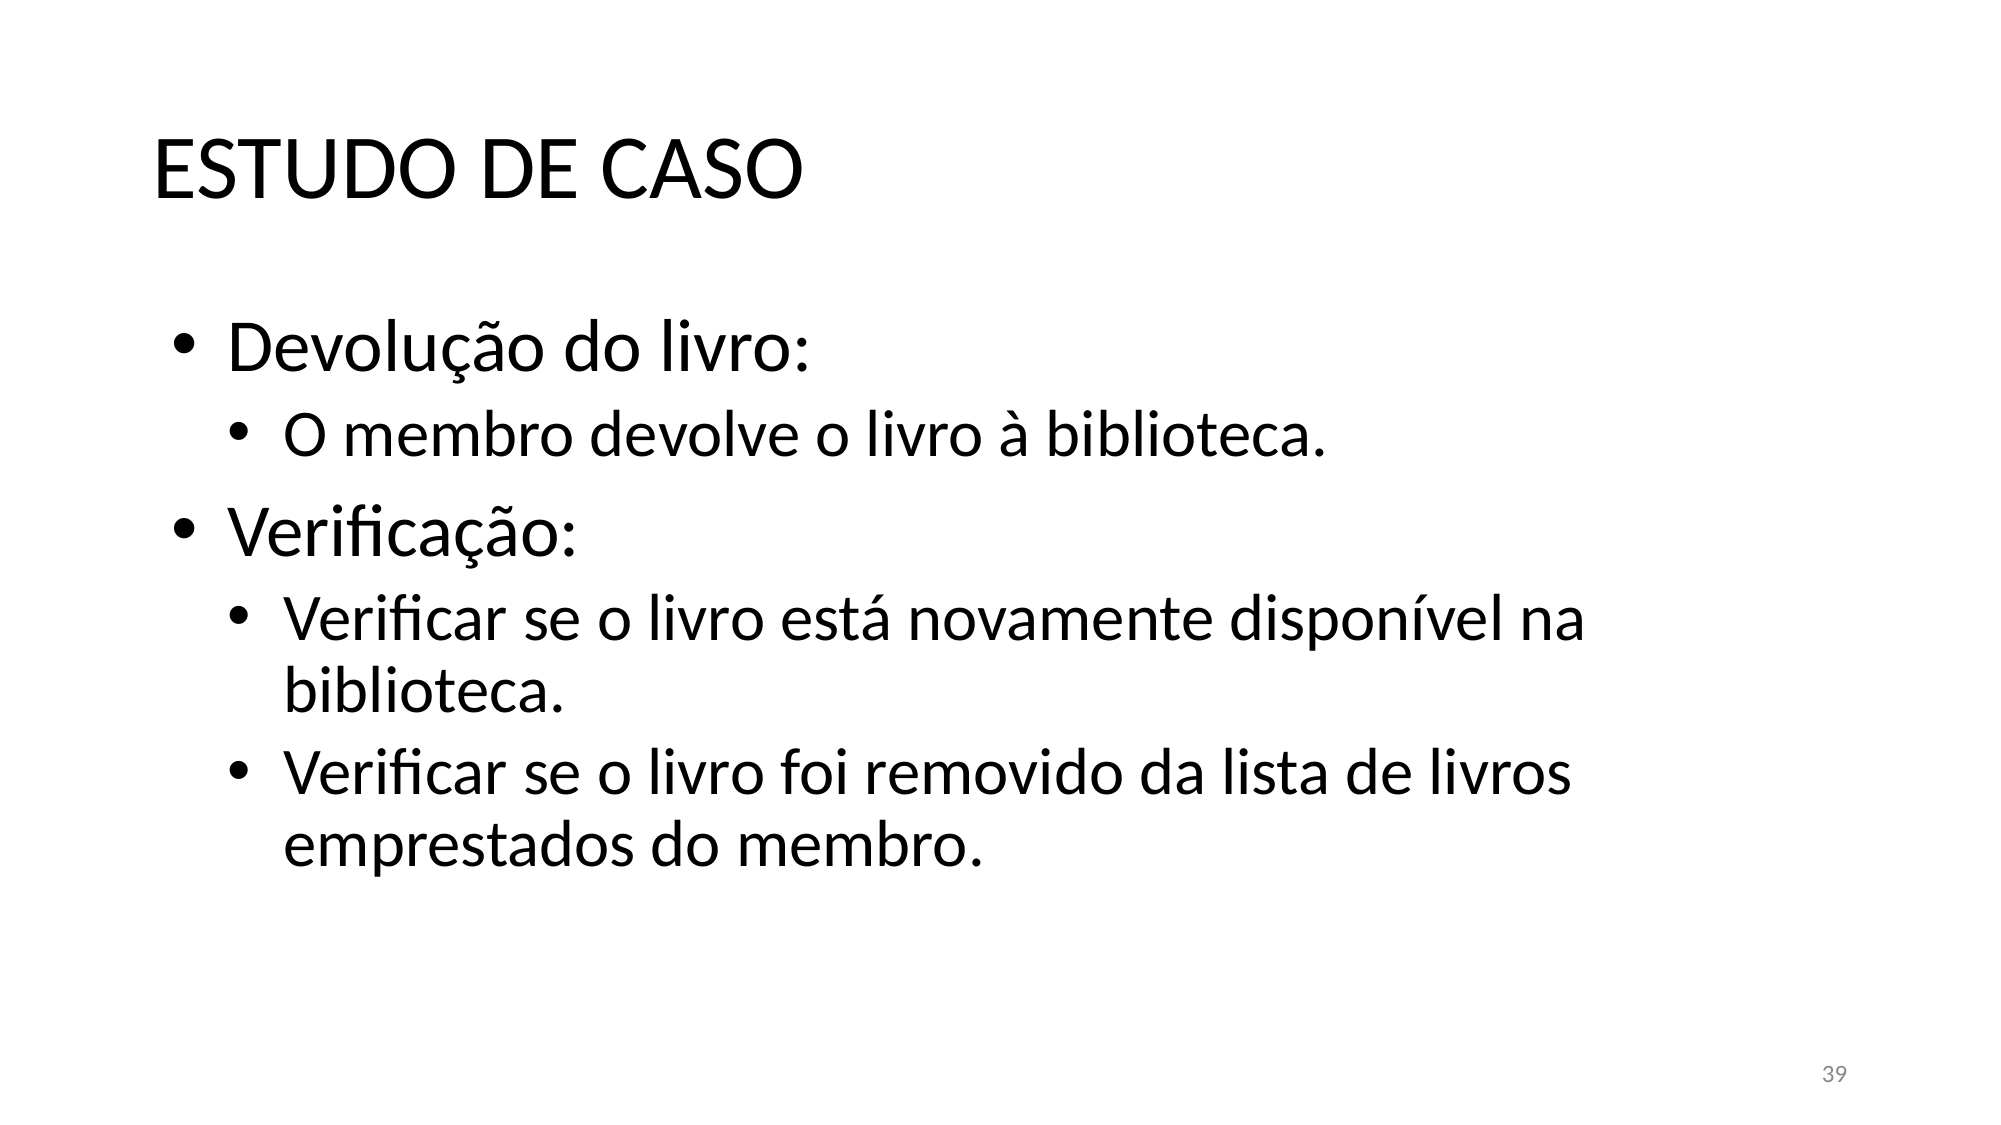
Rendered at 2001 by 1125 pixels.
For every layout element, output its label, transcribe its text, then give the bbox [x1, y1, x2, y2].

list Devolução do livro: O membro devolve o livro à biblioteca. Verificação: Verificar se o livro está novamente disponível na biblioteca. Verificar se o livro foi removido da lista de livros emprestados do membro. [137, 299, 1863, 1014]
title ESTUDO DE CASO [137, 59, 1863, 278]
slide_number 39 [1412, 1042, 1863, 1103]
